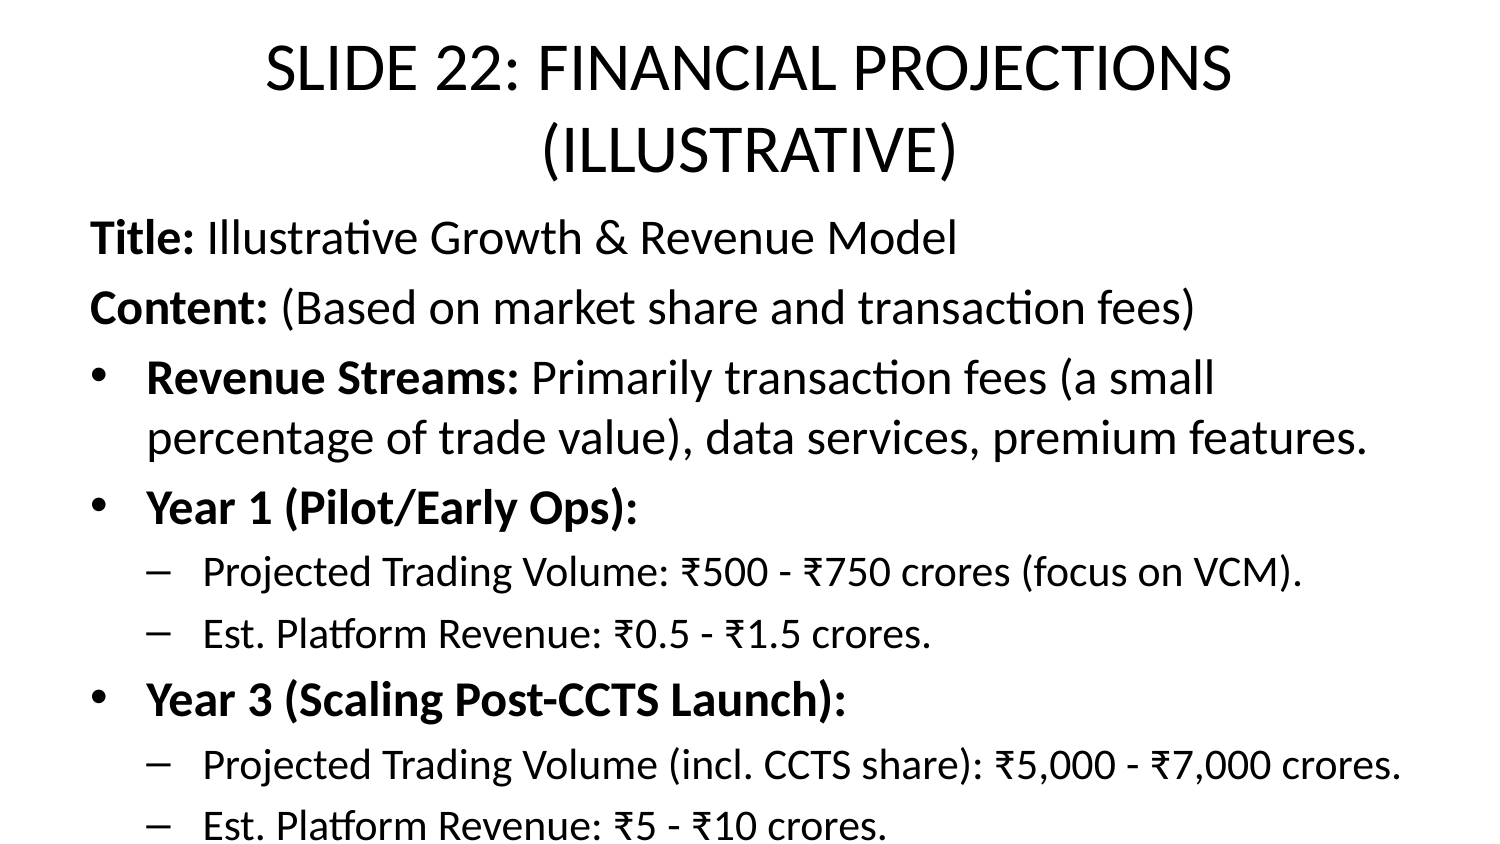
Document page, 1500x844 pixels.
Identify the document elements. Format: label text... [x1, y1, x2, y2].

list Title: Illustrative Growth & Revenue Model Content: (Based on market share and transaction fees) Revenue Streams: Primarily transaction fees (a small percentage of trade value), data services, premium features. Year 1 (Pilot/Early Ops): Projected Trading Volume: ₹500 - ₹750 crores (focus on VCM). Est. Platform Revenue: ₹0.5 - ₹1.5 crores. Year 3 (Scaling Post-CCTS Launch): Projected Trading Volume (incl. CCTS share): ₹5,000 - ₹7,000 crores. Est. Platform Revenue: ₹5 - ₹10 crores. Year 5 (Mature Market): Projected Trading Volume: ₹15,000 - ₹20,000 crores. Est. Platform Revenue: ₹15 - ₹30 crores. Visual Cue: Bar chart showing projected trading volume and platform revenue growth over 5 years. Speaker Notes: Our financial model is conservative, based on capturing a modest share of the rapidly growing Indian carbon market. The primary driver is volume, enabled by low fees. [75, 196, 1425, 754]
title SLIDE 22: FINANCIAL PROJECTIONS (ILLUSTRATIVE) [75, 33, 1425, 175]
